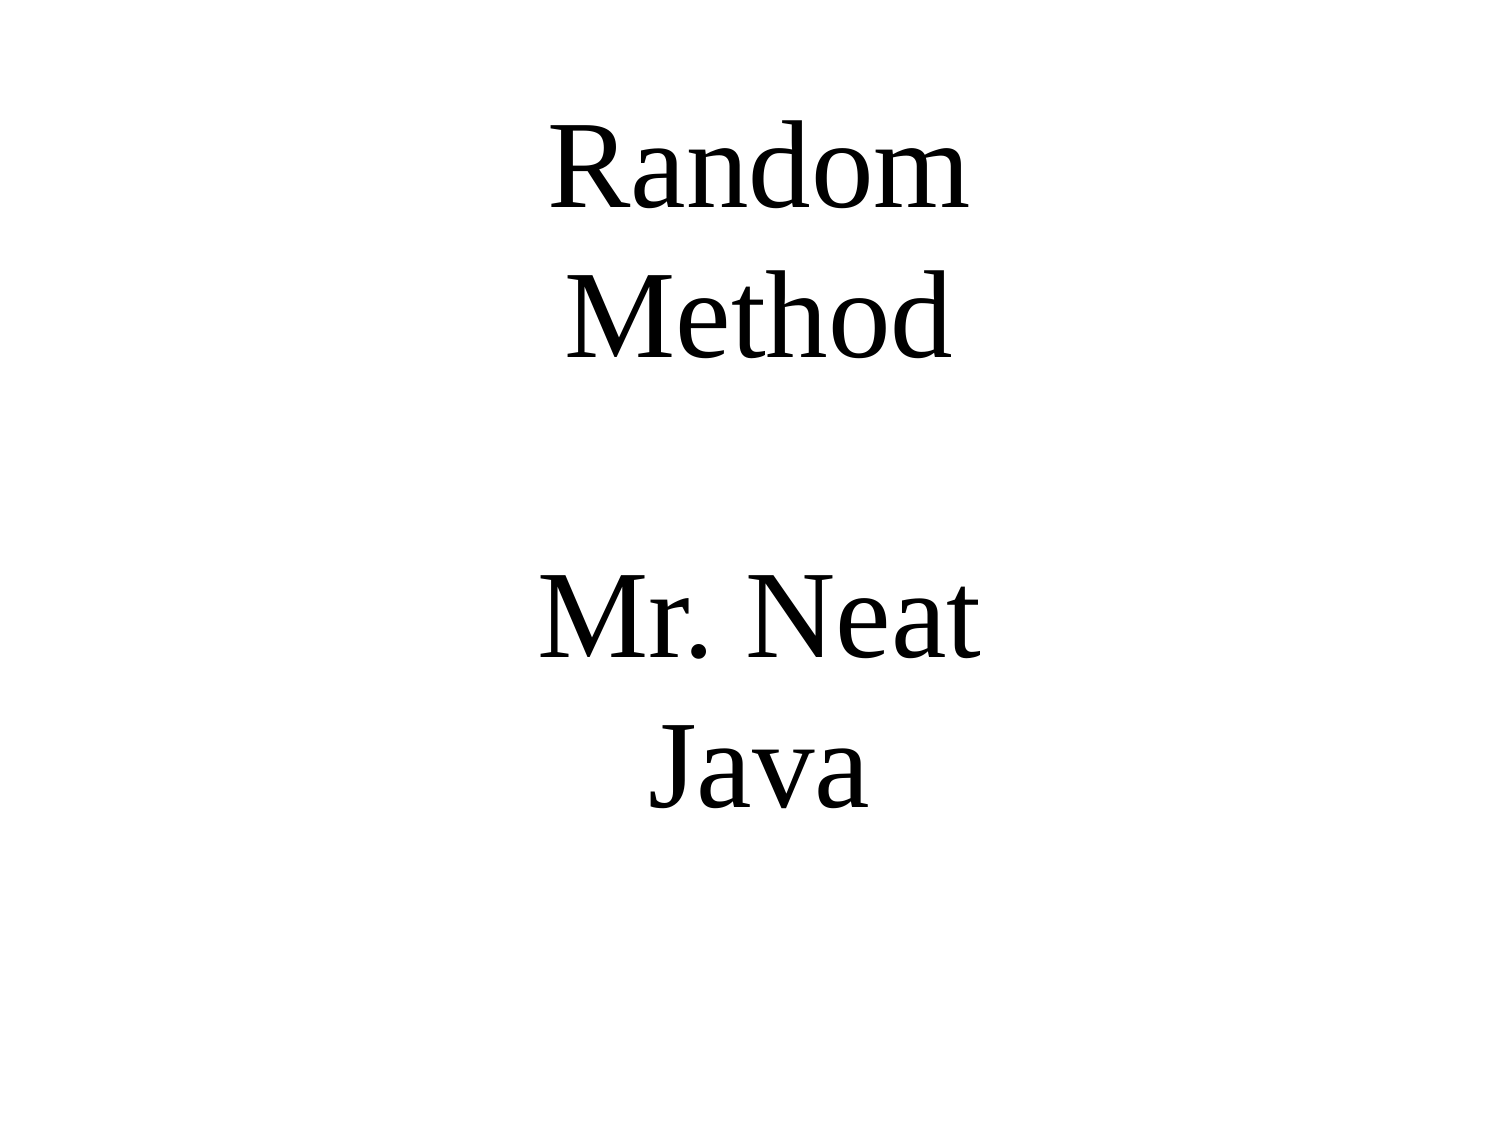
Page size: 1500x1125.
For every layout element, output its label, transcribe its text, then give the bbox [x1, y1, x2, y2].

text_box Random Method Mr. Neat Java [372, 74, 1146, 990]
